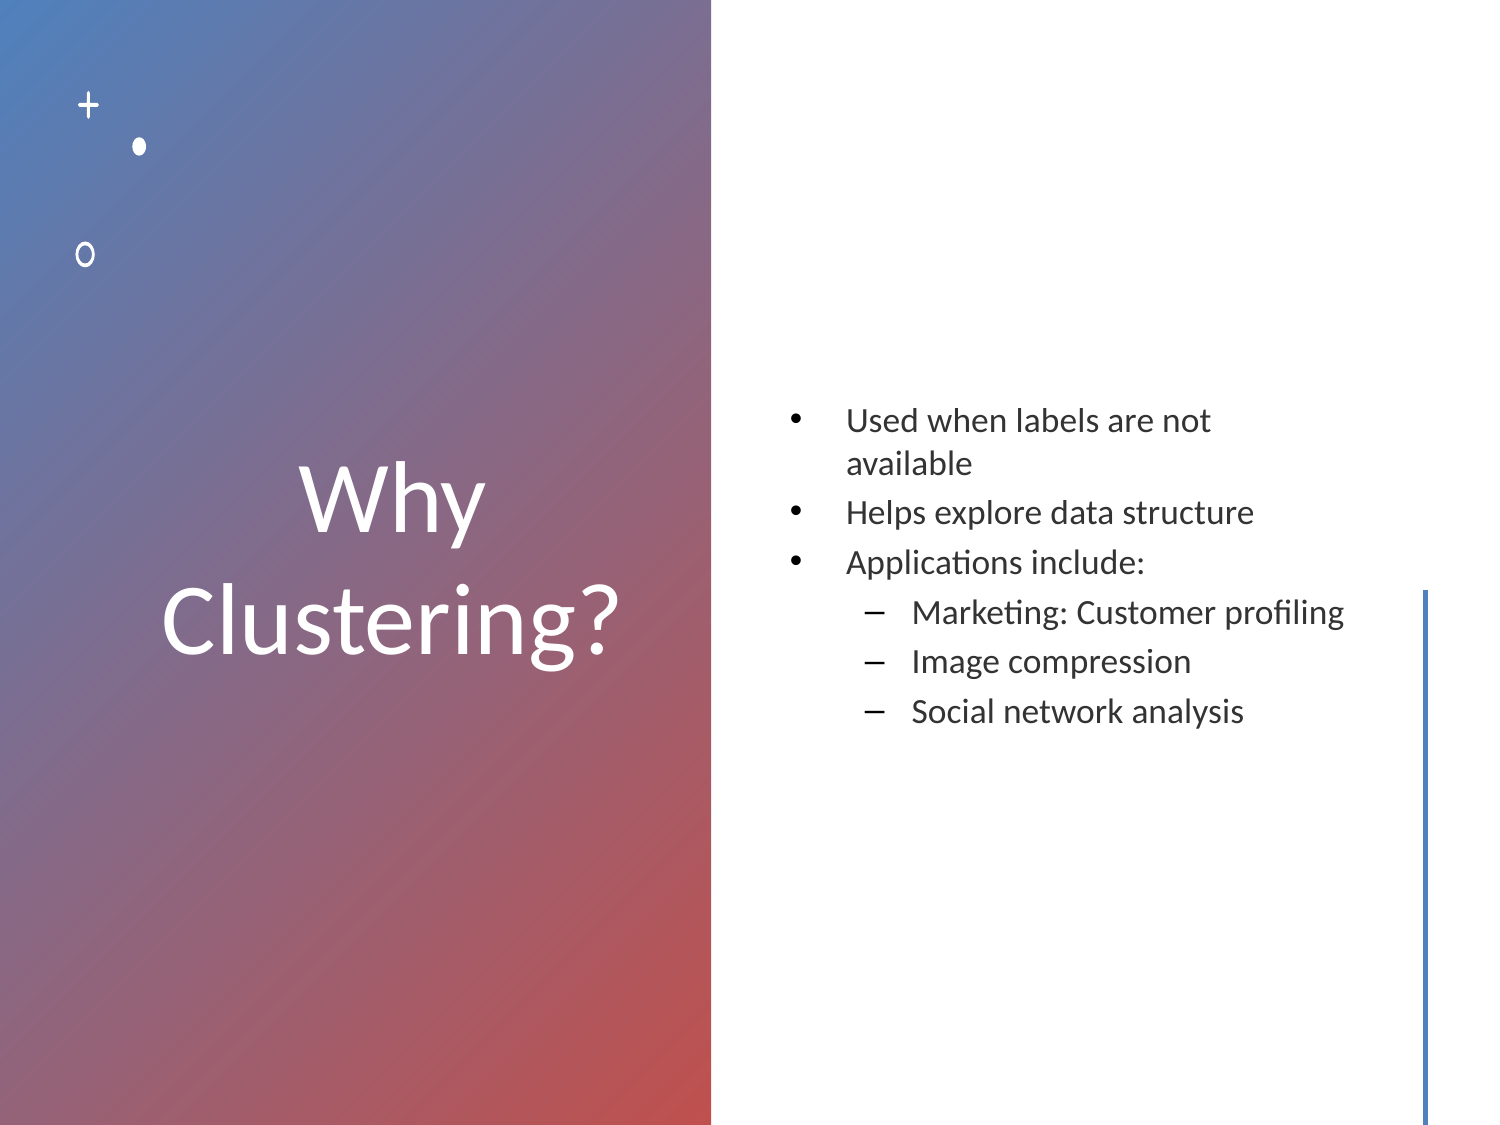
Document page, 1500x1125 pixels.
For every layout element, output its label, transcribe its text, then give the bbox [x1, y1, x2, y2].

title Why Clustering? [146, 62, 640, 1043]
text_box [75, 90, 147, 268]
text_box [0, 0, 713, 1125]
text_box [713, 0, 1500, 1125]
list Used when labels are not available Helps explore data structure Applications include: Marketing: Customer profiling Image compression Social network analysis [774, 85, 1362, 1043]
